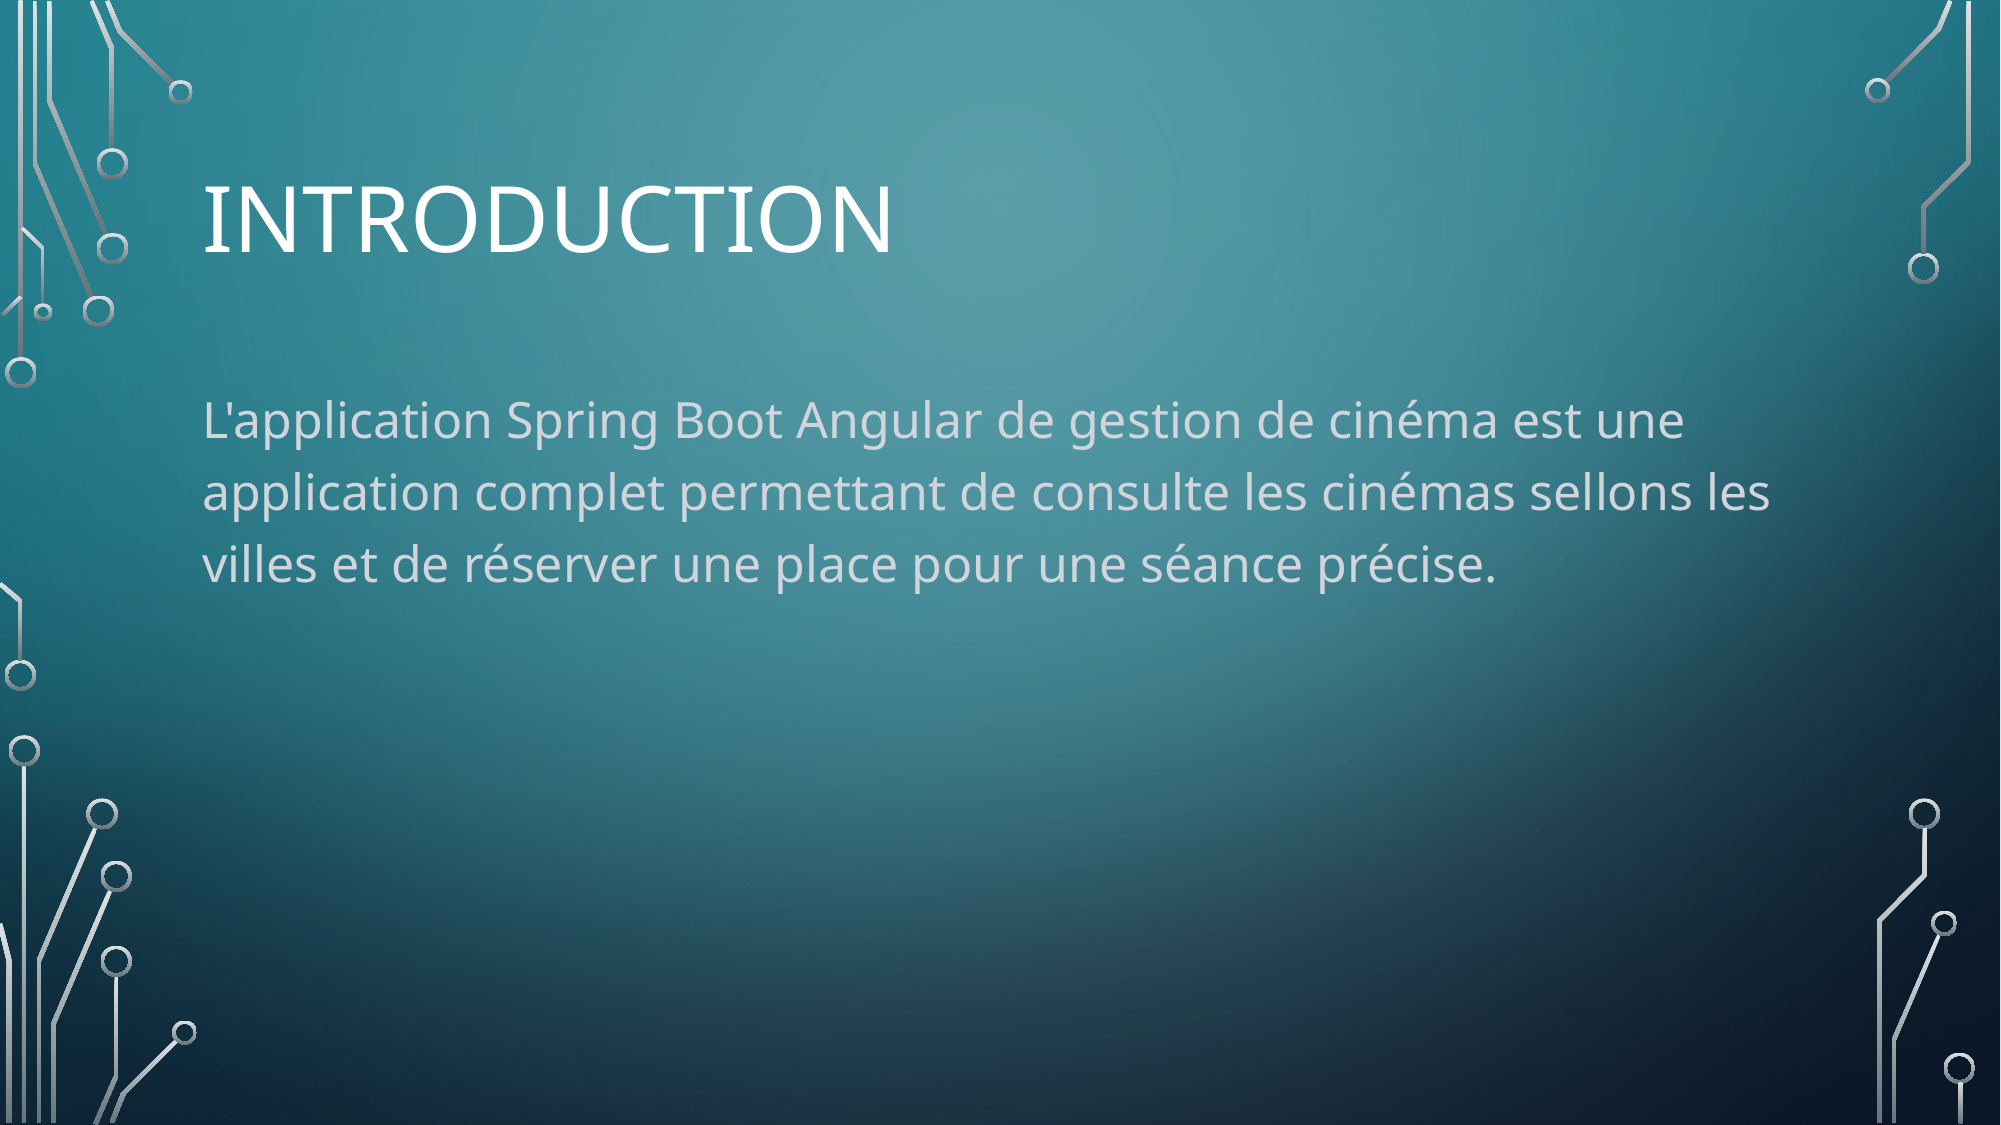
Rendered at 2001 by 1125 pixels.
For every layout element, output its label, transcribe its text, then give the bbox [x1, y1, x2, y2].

title Introduction [187, 101, 1813, 344]
list L'application Spring Boot Angular de gestion de cinéma est une application complet permettant de consulte les cinémas sellons les villes et de réserver une place pour une séance précise. [187, 369, 1813, 950]
